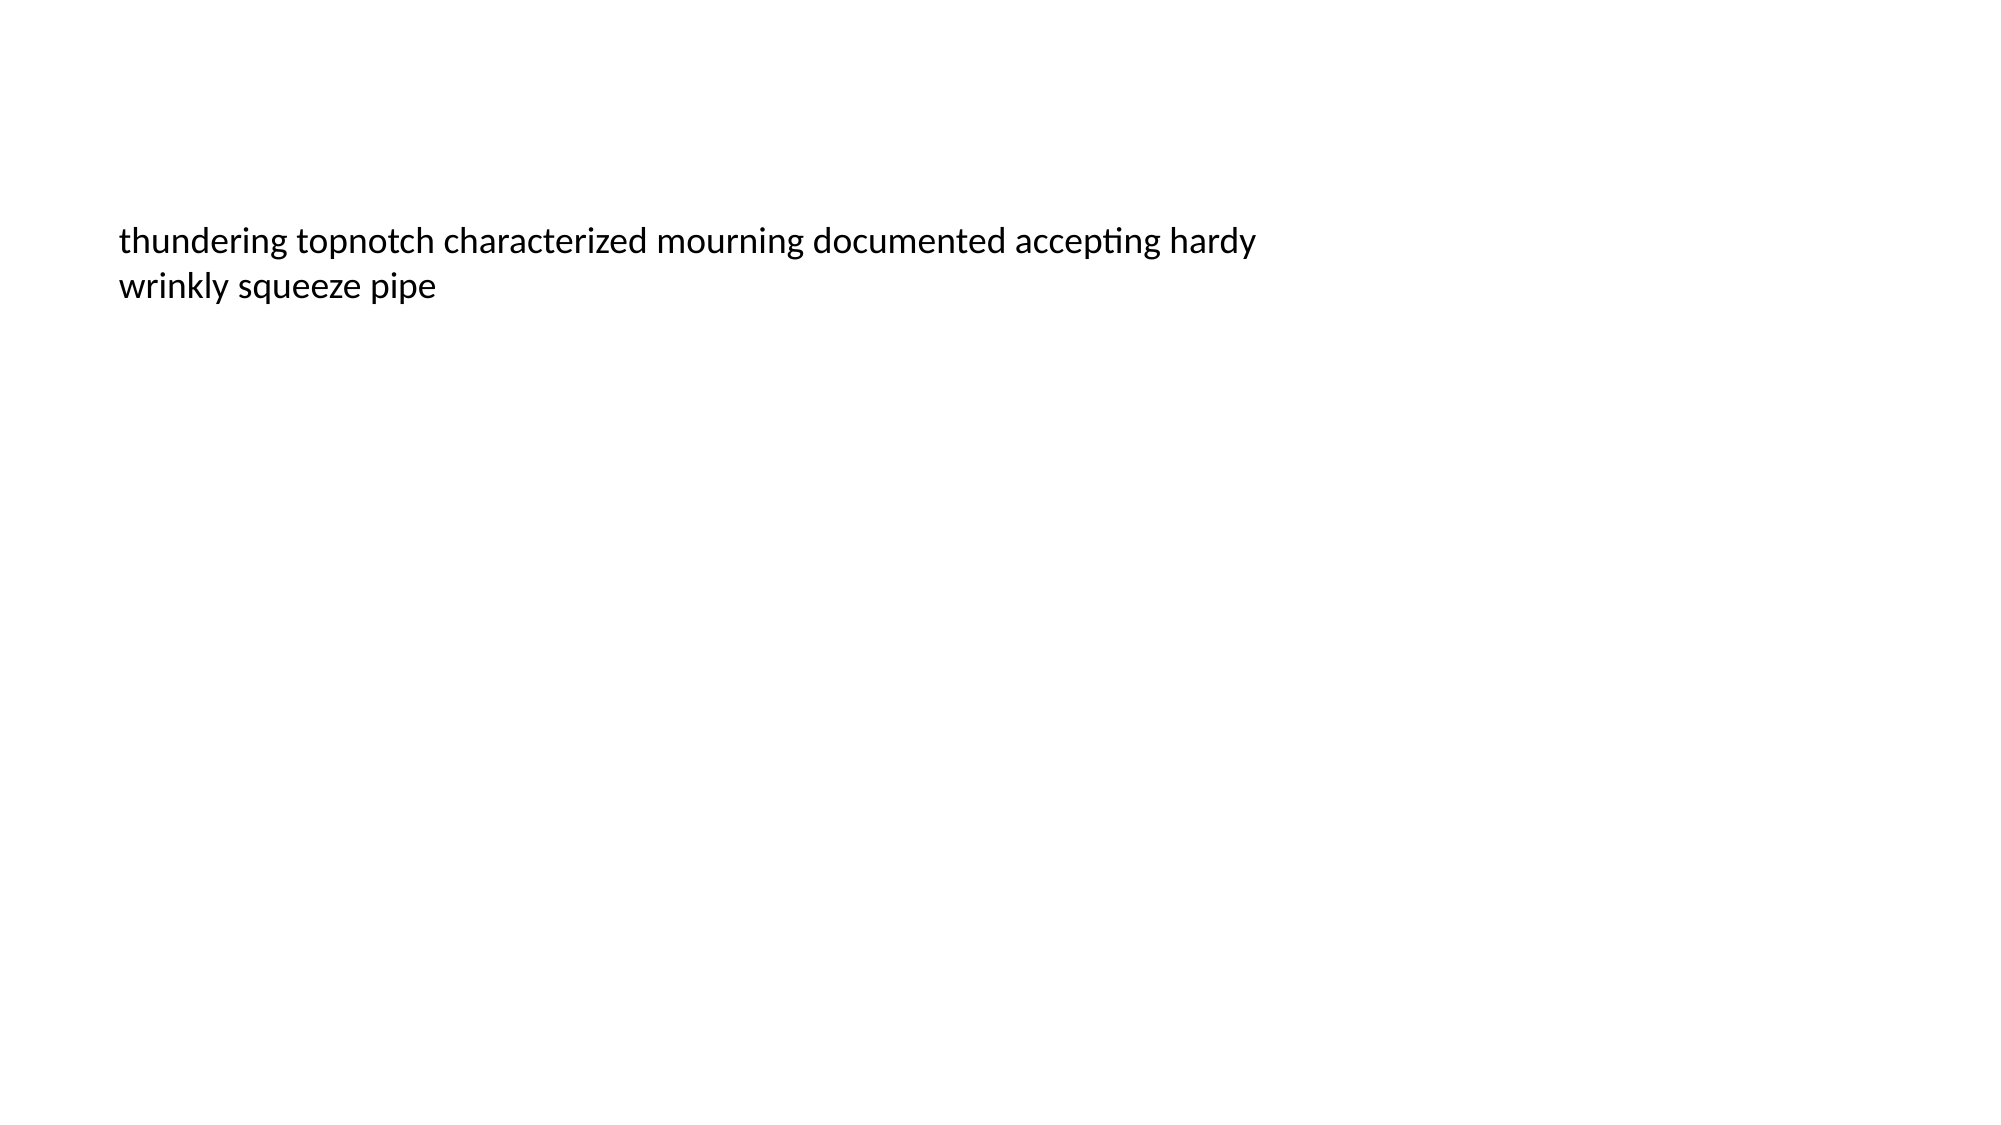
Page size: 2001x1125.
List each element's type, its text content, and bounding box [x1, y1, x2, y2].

text_box thundering topnotch characterized mourning documented accepting hardy wrinkly squeeze pipe [104, 208, 1355, 313]
